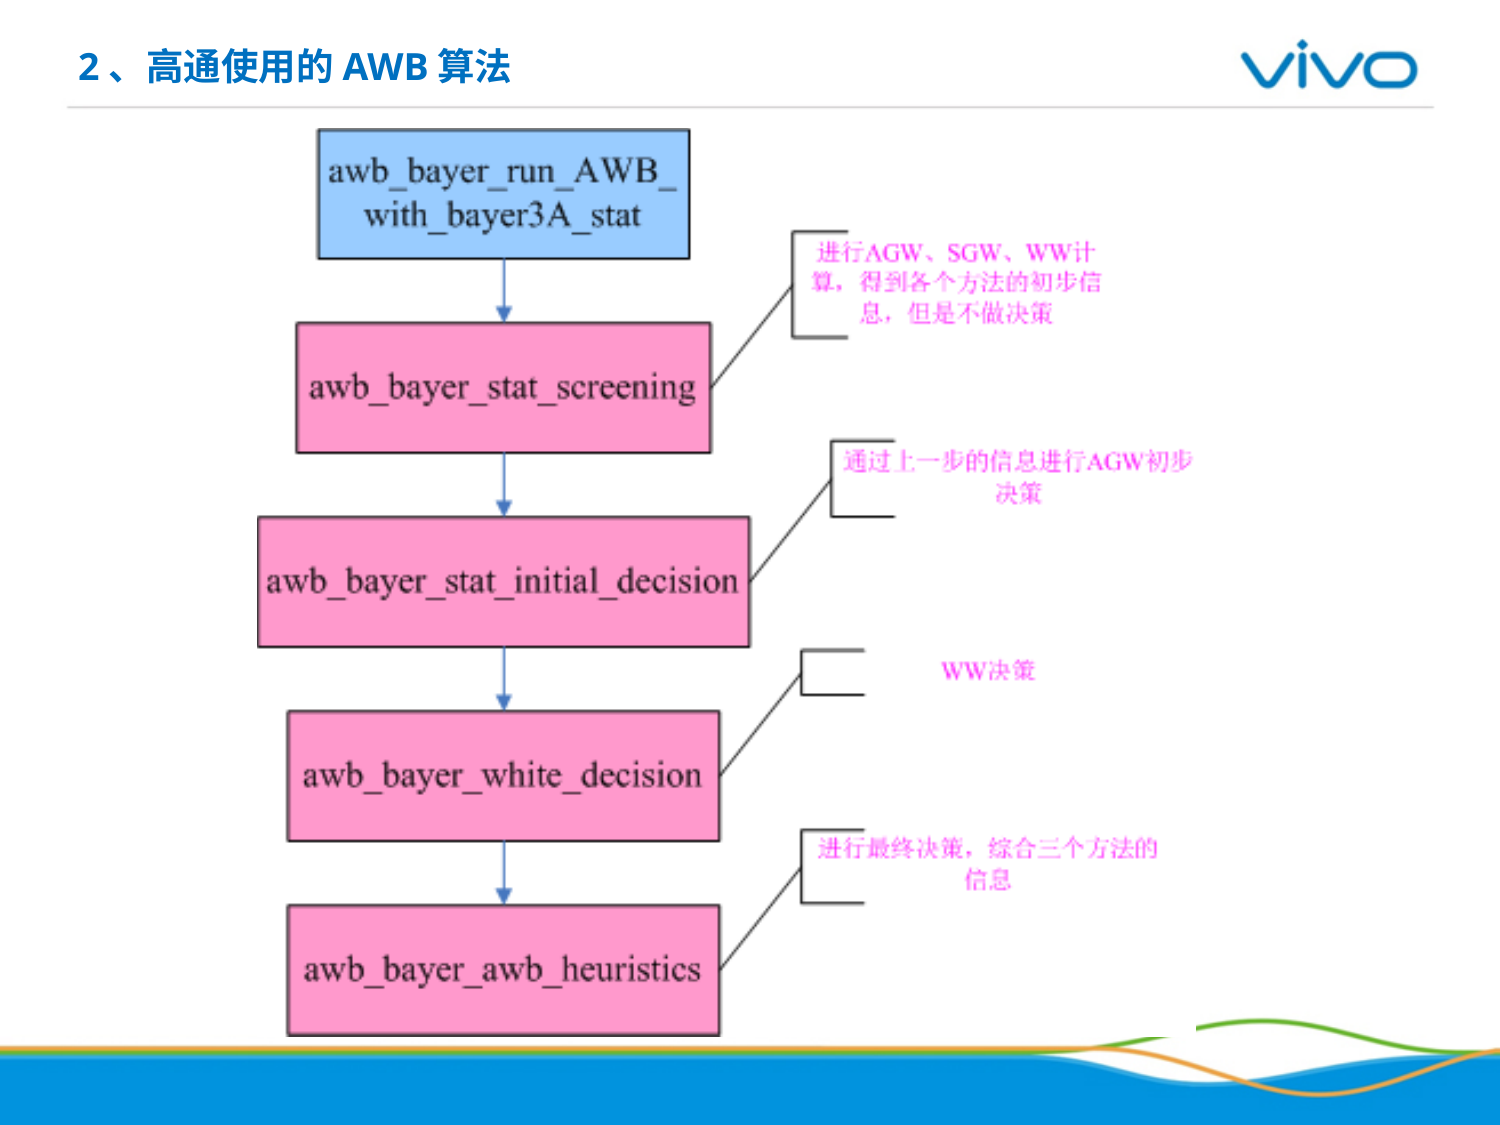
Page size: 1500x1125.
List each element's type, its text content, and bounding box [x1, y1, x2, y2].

picture [0, 0, 1500, 1098]
text_box 2、高通使用的AWB算法 [63, 35, 528, 95]
